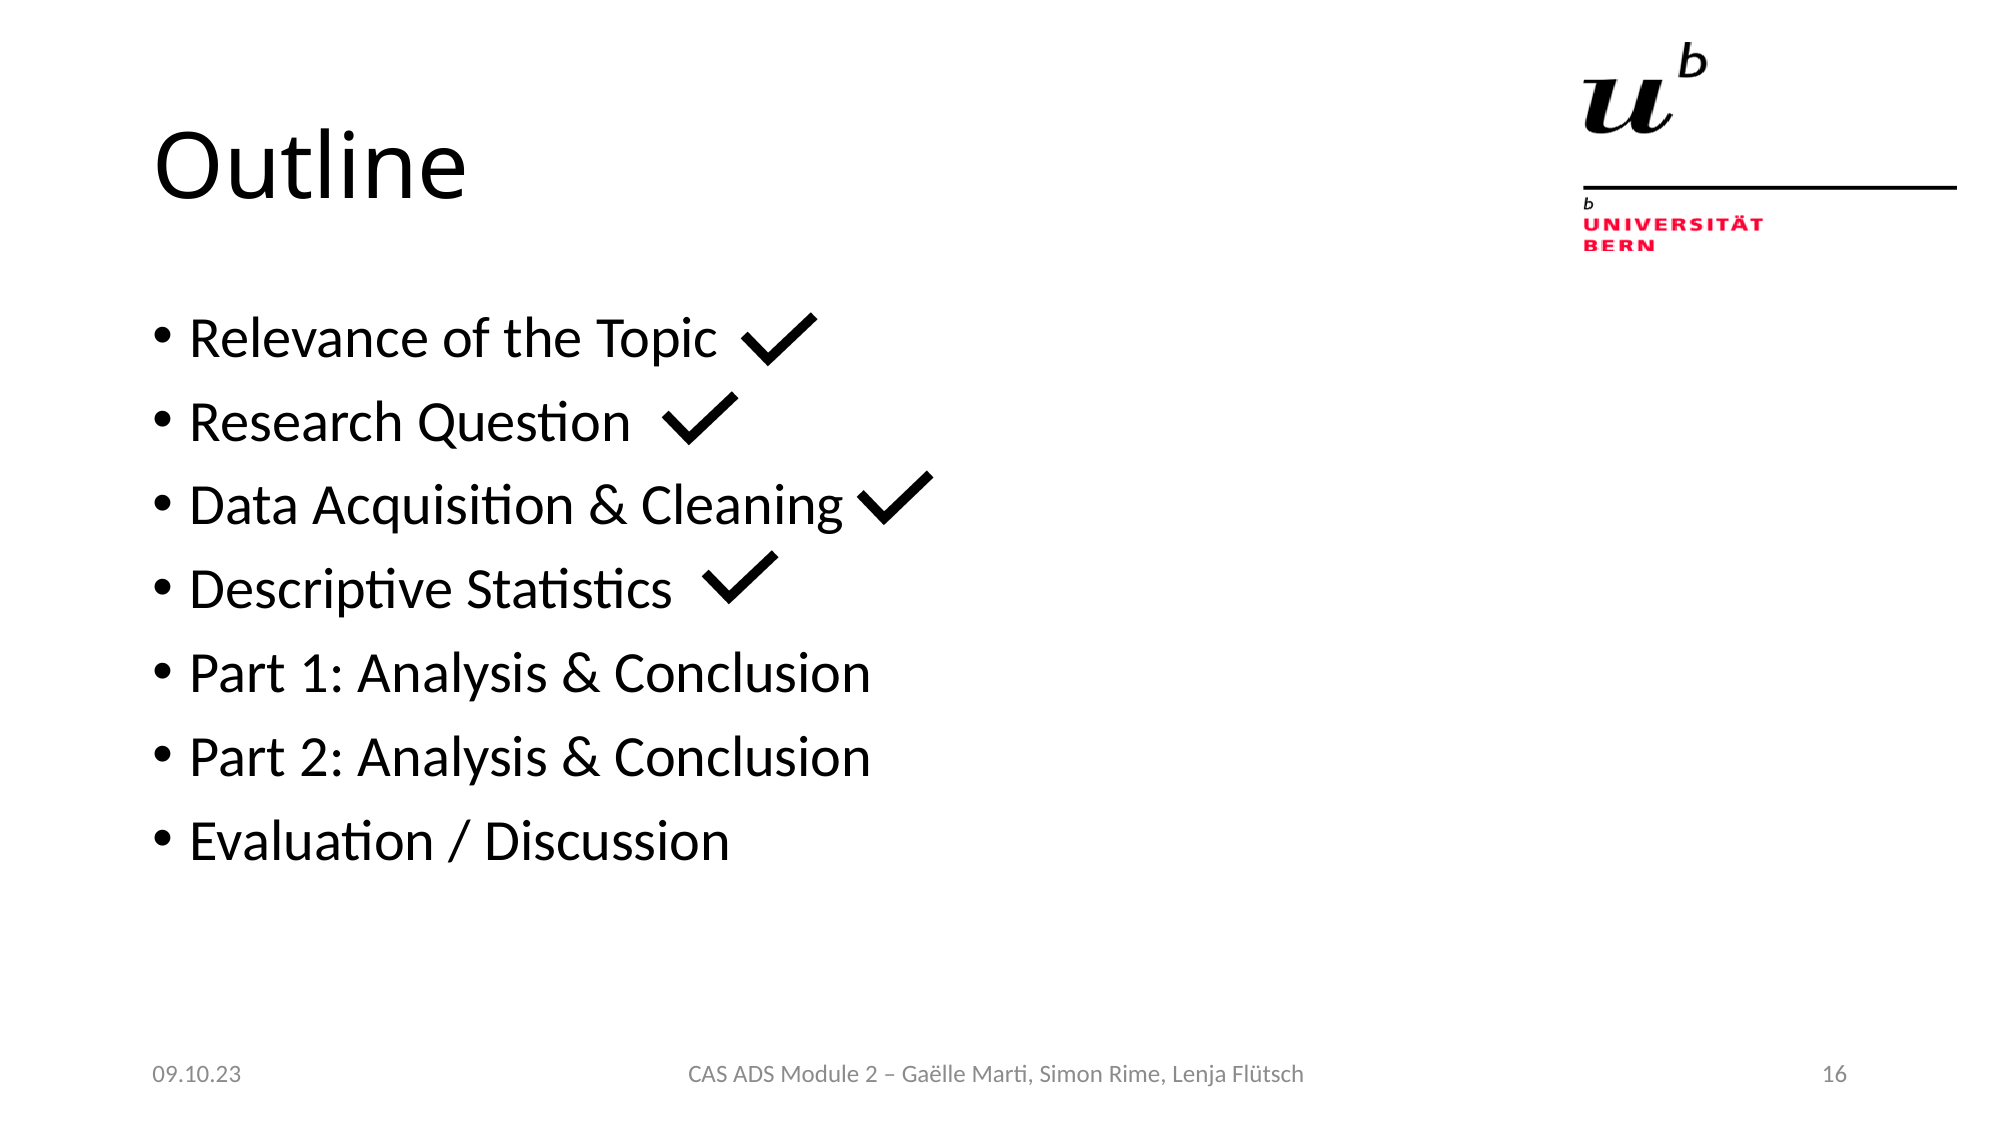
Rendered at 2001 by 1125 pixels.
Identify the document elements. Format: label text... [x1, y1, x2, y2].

picture [660, 299, 819, 458]
picture [700, 537, 780, 617]
picture [1583, 0, 2001, 251]
footer CAS ADS Module 2 – Gaëlle Marti, Simon Rime, Lenja Flütsch [662, 1042, 1338, 1103]
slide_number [137, 1042, 588, 1103]
list Relevance of the Topic Research Question Data Acquisition & Cleaning Descriptive Statistics Part 1: Analysis & Conclusion Part 2: Analysis & Conclusion Evaluation / Discussion [137, 299, 1863, 1014]
title Outline [137, 59, 1863, 278]
slide_number 16 [1412, 1042, 1863, 1103]
picture [855, 457, 935, 538]
